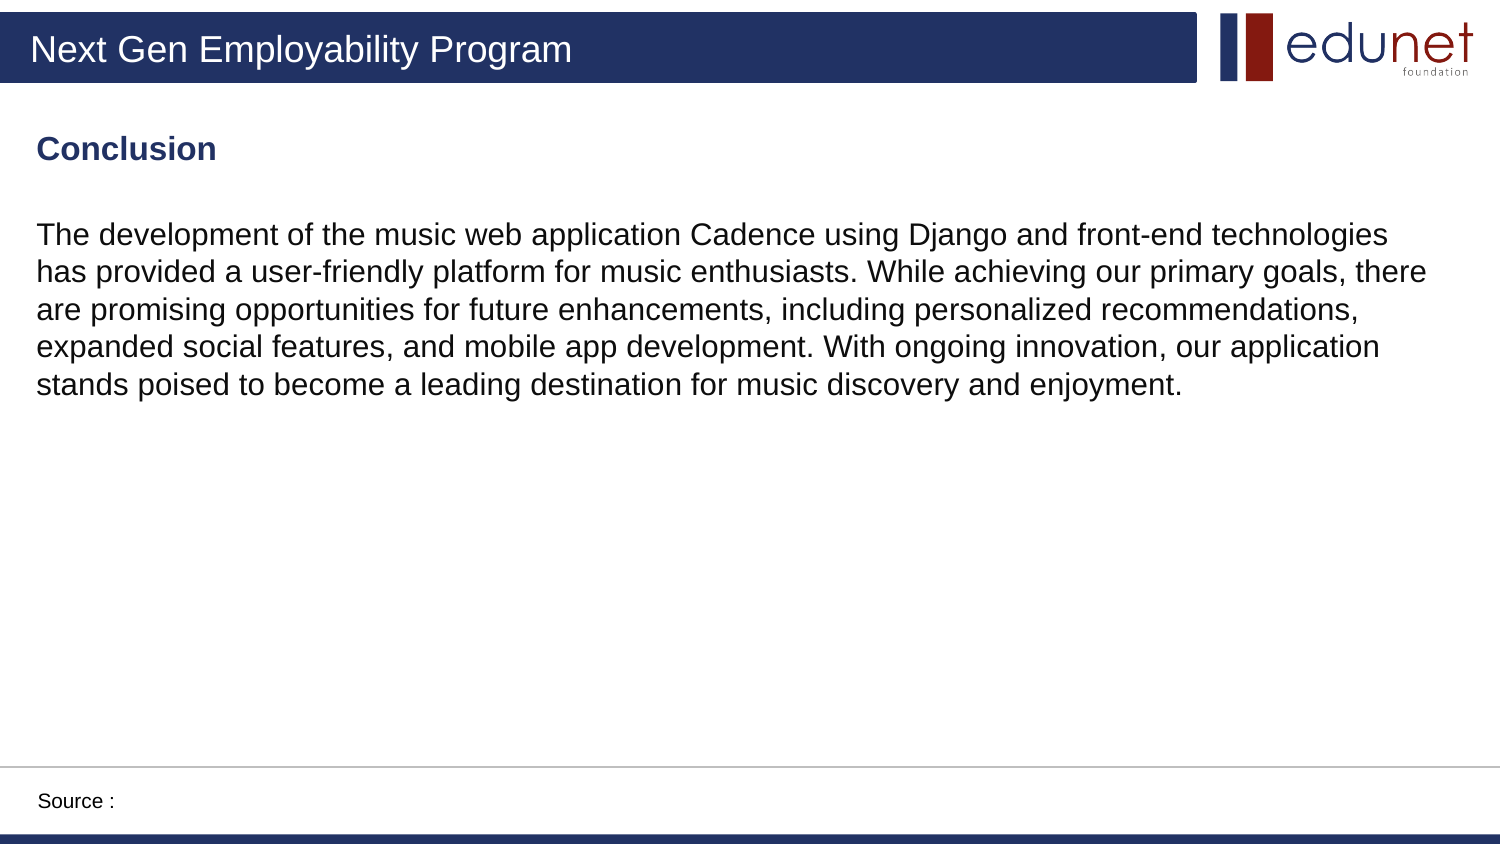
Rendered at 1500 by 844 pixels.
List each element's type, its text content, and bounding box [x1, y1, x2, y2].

picture [1279, 14, 1482, 83]
title Conclusion [21, 111, 504, 165]
text_box The development of the music web application Cadence using Django and front-end technologies has provided a user-friendly platform for music enthusiasts. While achieving our primary goals, there are promising opportunities for future enhancements, including personalized recommendations, expanded social features, and mobile app development. With ongoing innovation, our application stands poised to become a leading destination for music discovery and enjoyment. [21, 206, 1459, 409]
text_box Source : [22, 776, 139, 826]
